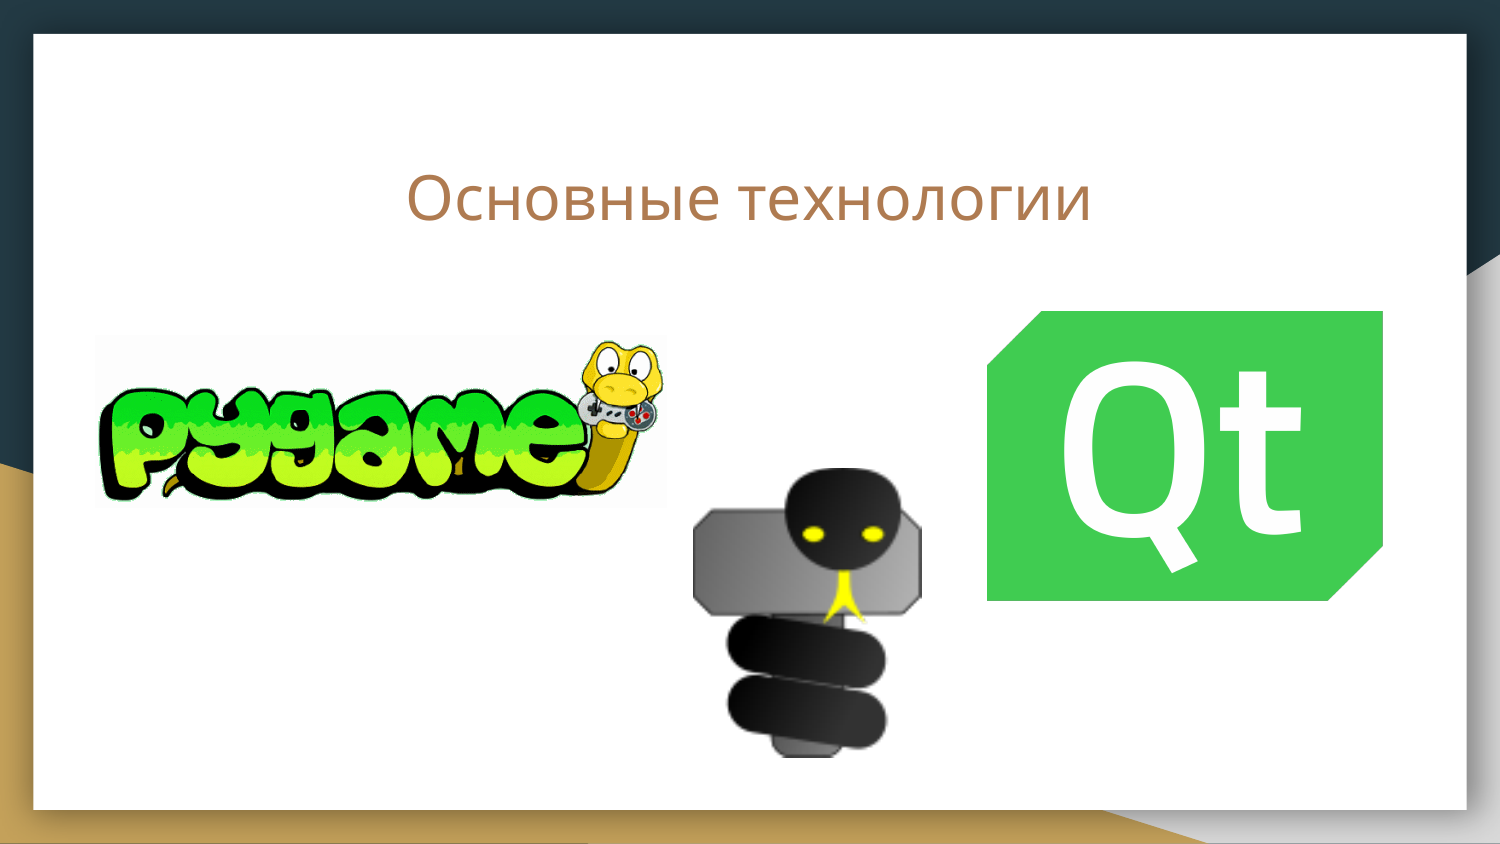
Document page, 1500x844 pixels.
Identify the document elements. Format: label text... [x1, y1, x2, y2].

picture [987, 310, 1383, 601]
picture [693, 468, 922, 759]
title Основные технологии [134, 138, 1366, 296]
picture [94, 335, 667, 509]
